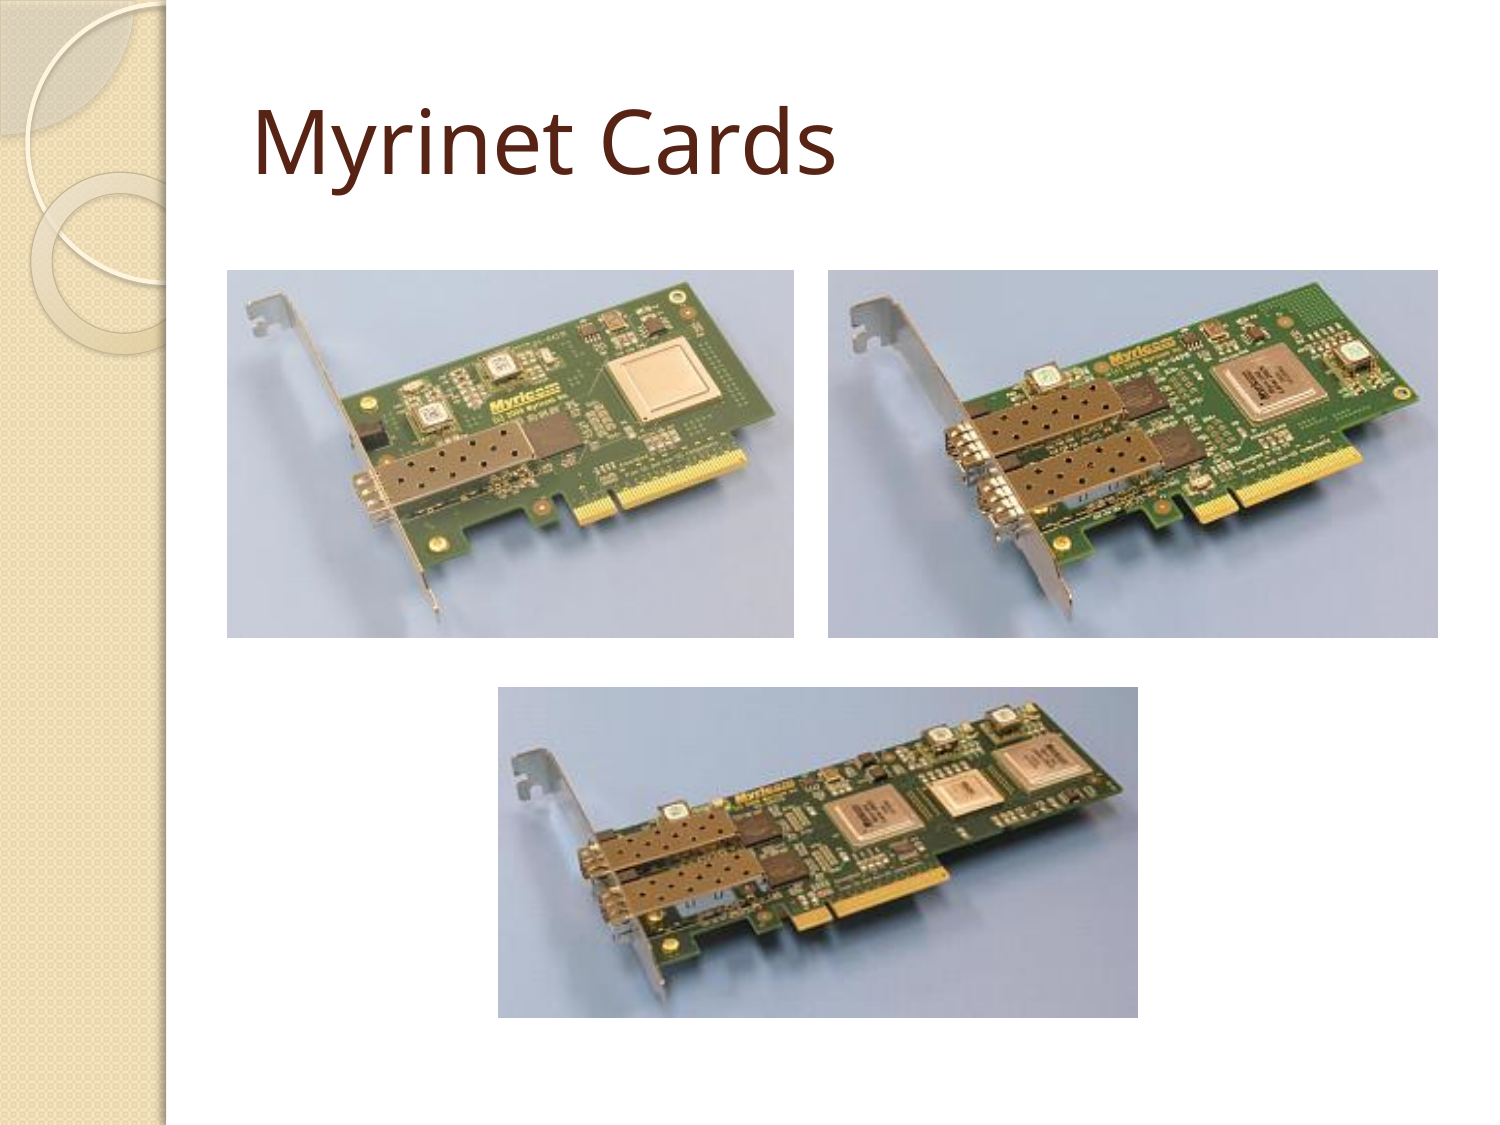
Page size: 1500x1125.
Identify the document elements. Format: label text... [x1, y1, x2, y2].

picture [828, 269, 1438, 638]
picture [226, 269, 794, 638]
title Myrinet Cards [235, 45, 1466, 233]
picture [498, 687, 1138, 1018]
